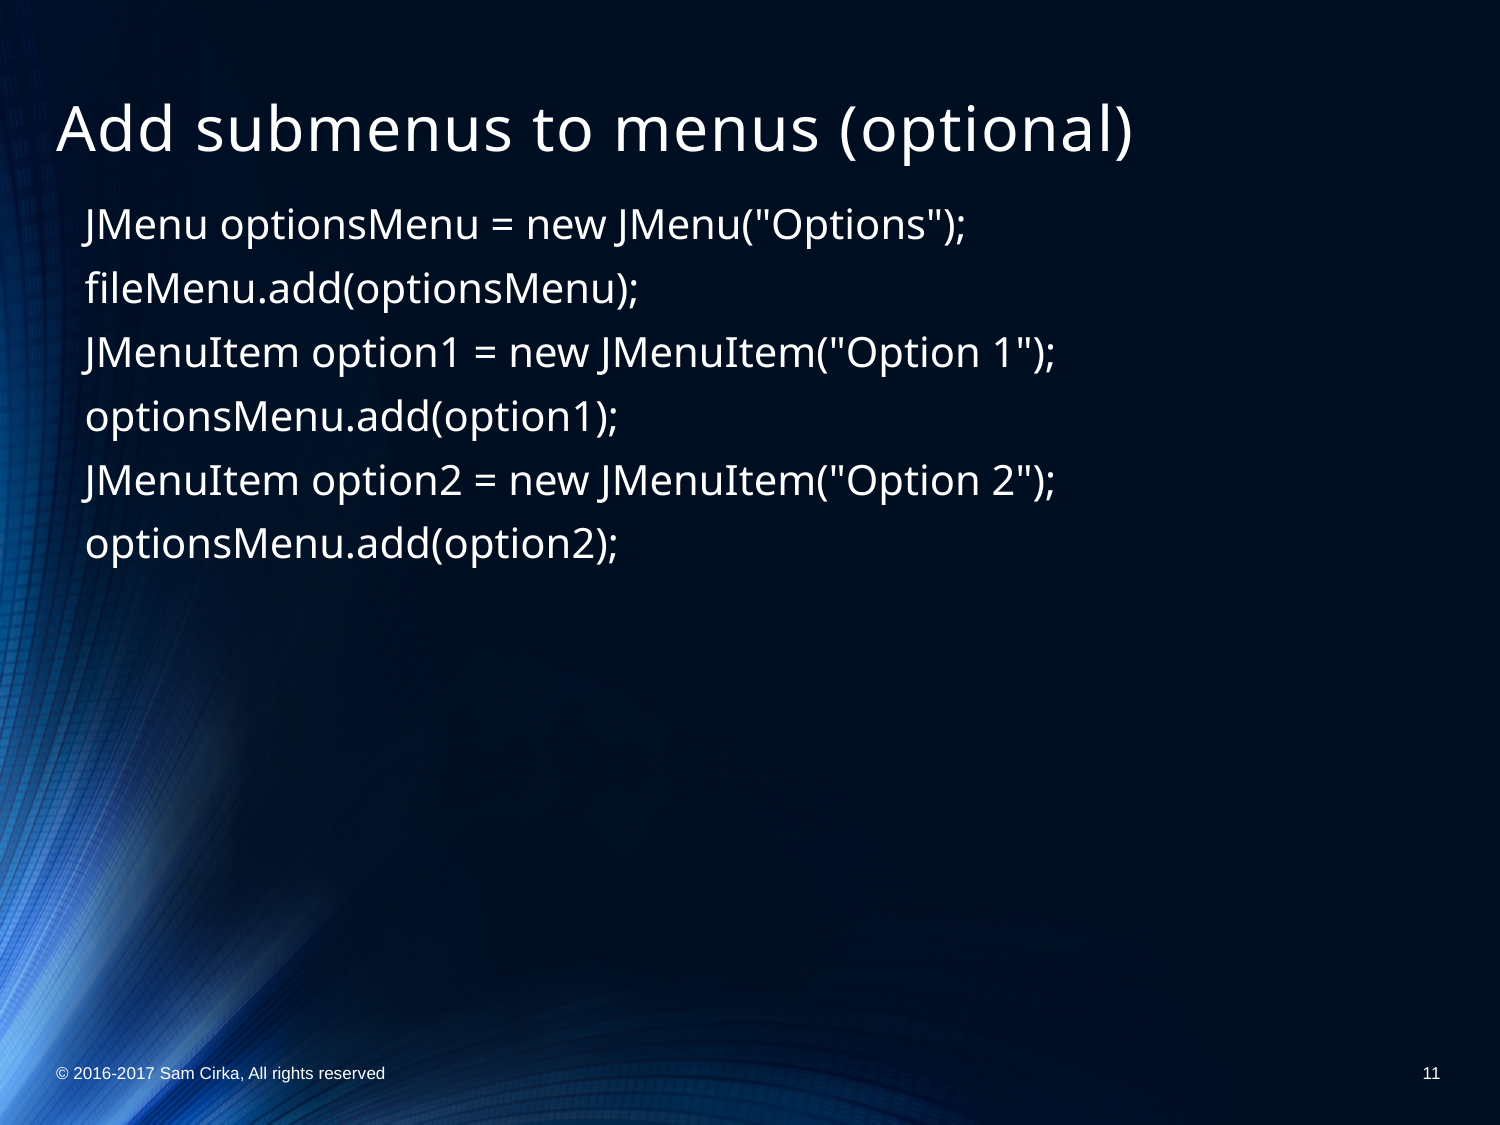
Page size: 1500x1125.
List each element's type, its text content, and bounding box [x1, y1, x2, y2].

picture [0, 0, 1500, 1125]
footer © 2016-2017 Sam Cirka, All rights reserved [41, 1050, 848, 1096]
title Add submenus to menus (optional) [41, 62, 1459, 173]
list JMenu optionsMenu = new JMenu("Options"); fileMenu.add(optionsMenu); JMenuItem option1 = new JMenuItem("Option 1"); optionsMenu.add(option1); JMenuItem option2 = new JMenuItem("Option 2"); optionsMenu.add(option2); [41, 196, 1459, 1024]
slide_number 11 [1352, 1050, 1456, 1096]
